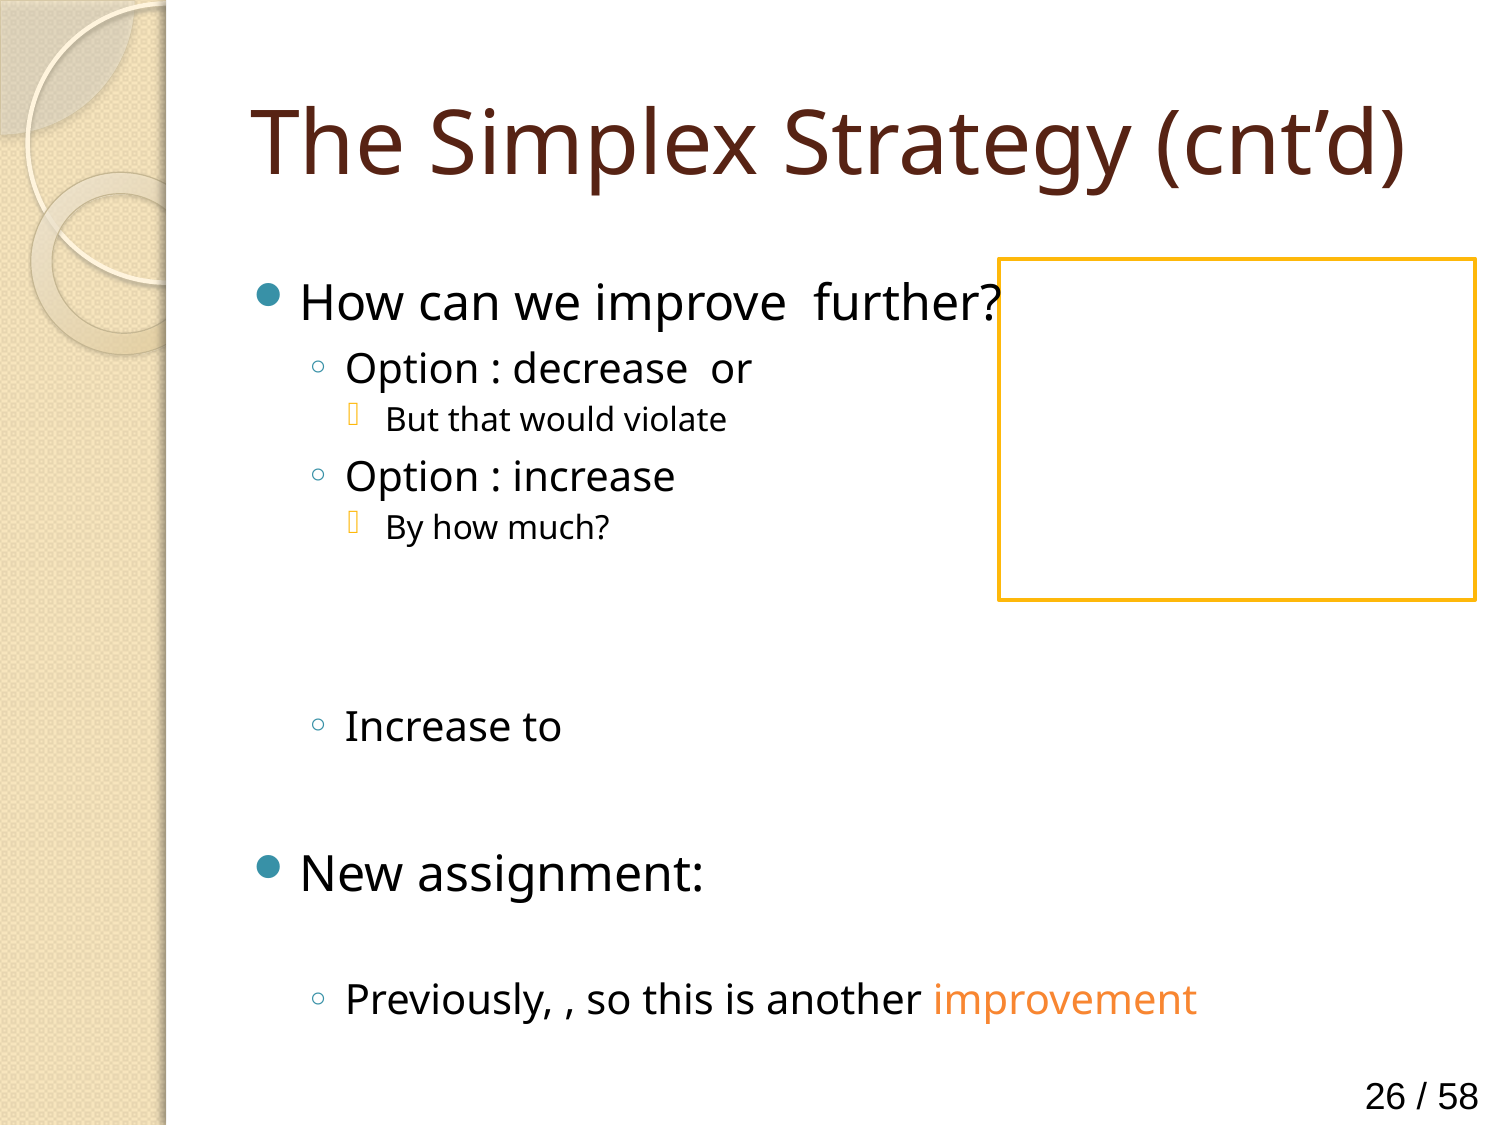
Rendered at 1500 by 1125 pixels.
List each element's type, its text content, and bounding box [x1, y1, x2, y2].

title The Simplex Strategy (cnt’d) [235, 45, 1466, 233]
text_box [997, 257, 1477, 602]
